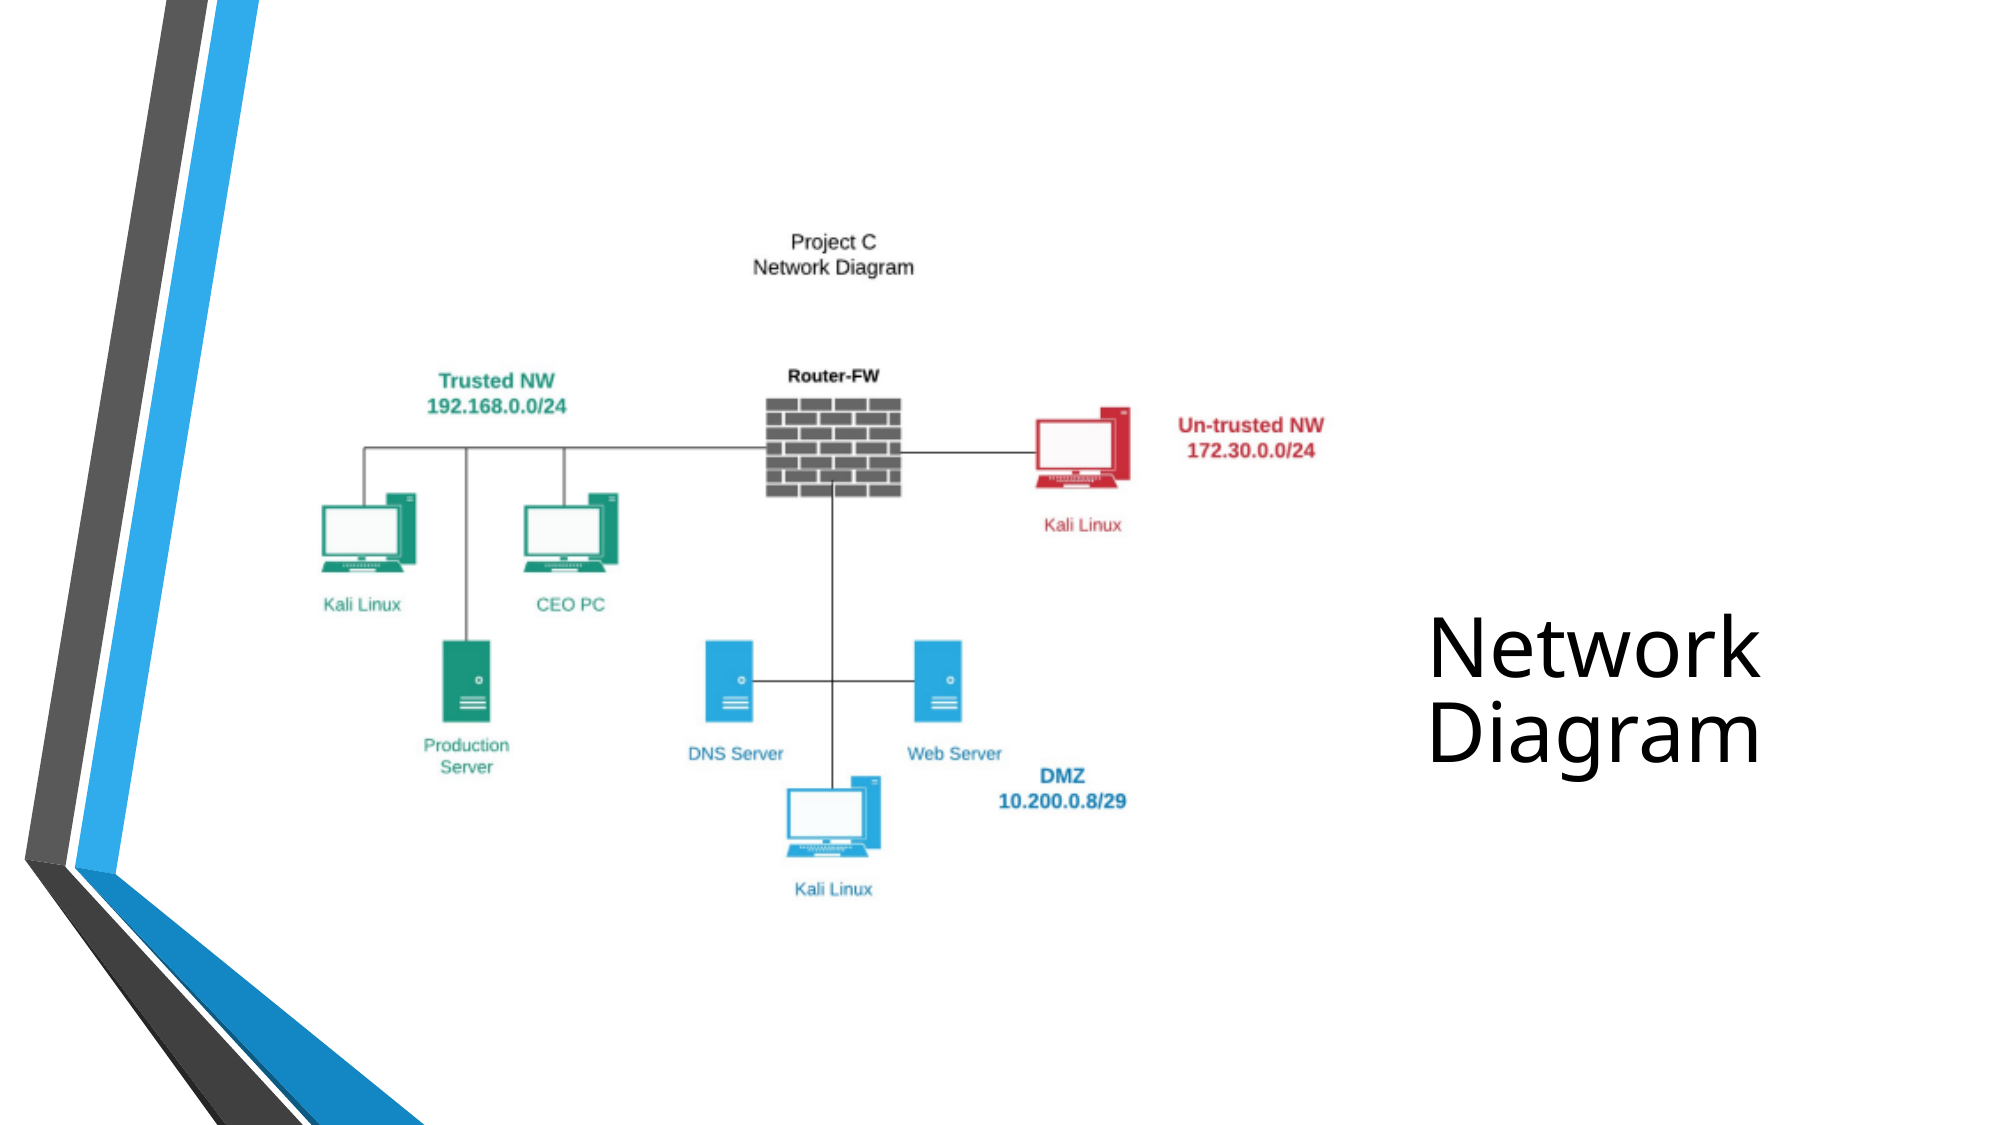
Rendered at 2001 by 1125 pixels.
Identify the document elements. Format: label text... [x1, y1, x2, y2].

title Network Diagram [1364, 124, 1825, 788]
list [260, 206, 1347, 919]
